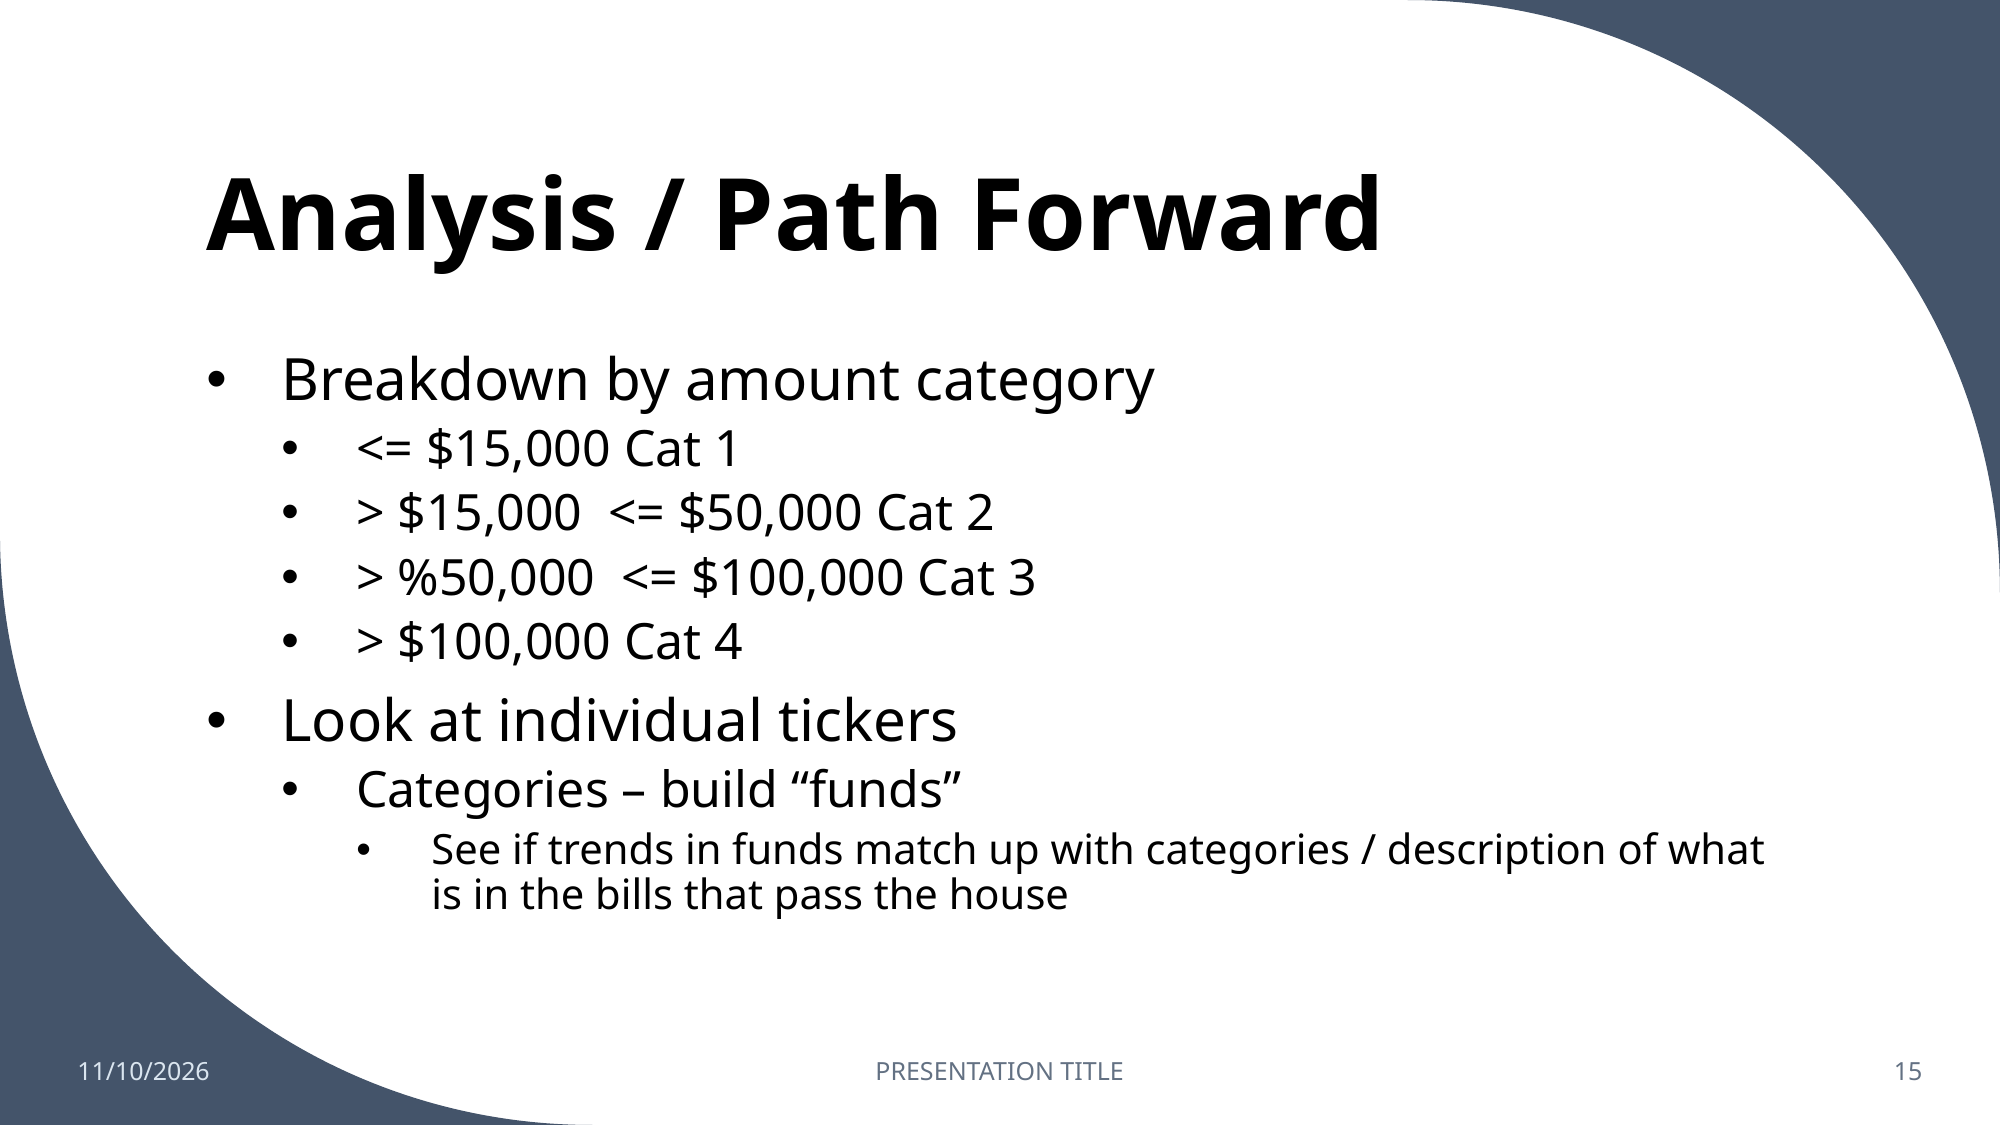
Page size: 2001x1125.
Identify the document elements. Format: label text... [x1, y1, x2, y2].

footer PRESENTATION TITLE [662, 1042, 1338, 1103]
list Breakdown by amount category <= $15,000 Cat 1 > $15,000 <= $50,000 Cat 2 > %50,000 <= $100,000 Cat 3 > $100,000 Cat 4 Look at individual tickers Categories – build “funds” See if trends in funds match up with categories / description of what is in the bills that pass the house [191, 342, 1796, 895]
slide_number 15 [1665, 1042, 1938, 1103]
title Analysis / Path Forward [191, 62, 1796, 280]
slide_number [62, 1042, 342, 1103]
